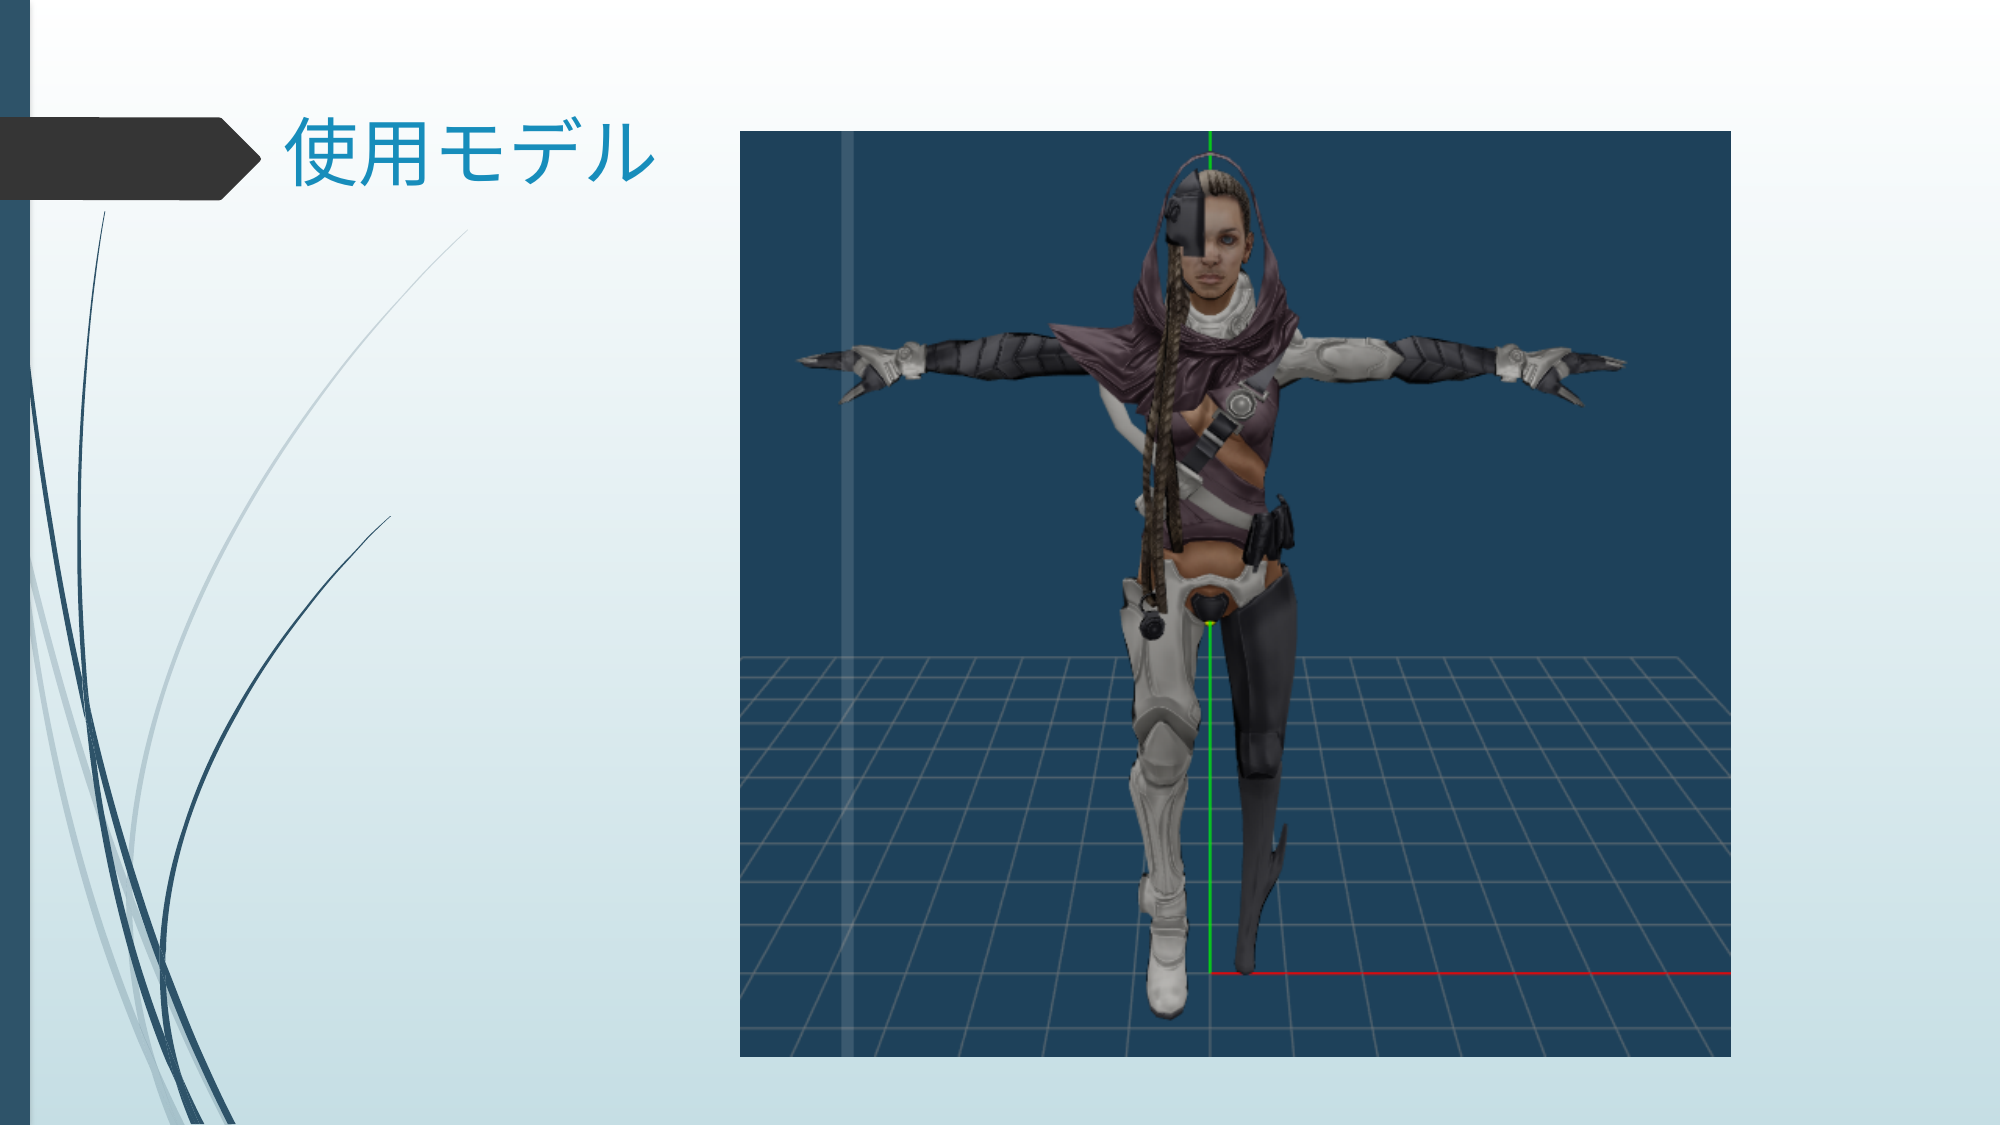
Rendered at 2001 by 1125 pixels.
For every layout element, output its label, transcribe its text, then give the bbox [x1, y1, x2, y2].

title 使用モデル [269, 98, 1731, 220]
picture [739, 131, 1732, 1057]
